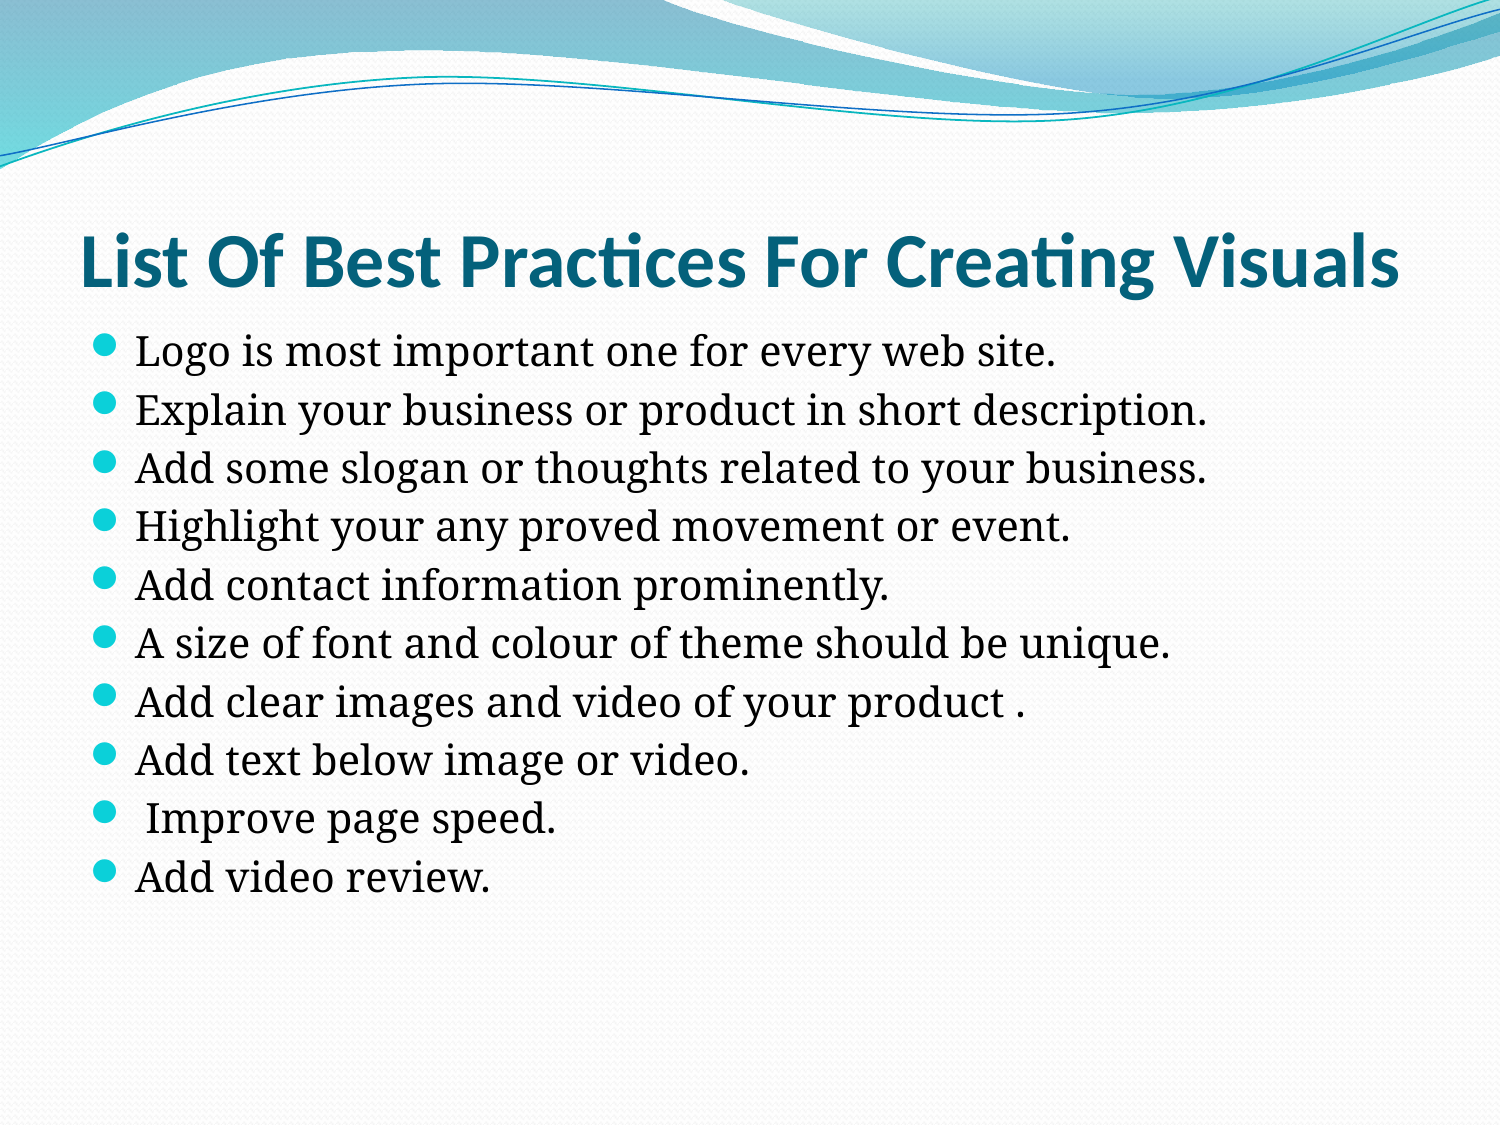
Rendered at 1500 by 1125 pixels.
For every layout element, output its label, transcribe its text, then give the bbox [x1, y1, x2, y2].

title List Of Best Practices For Creating Visuals [75, 115, 1425, 303]
list Logo is most important one for every web site. Explain your business or product in short description. Add some slogan or thoughts related to your business. Highlight your any proved movement or event. Add contact information prominently. A size of font and colour of theme should be unique. Add clear images and video of your product . Add text below image or video. Improve page speed. Add video review. [75, 317, 1425, 1038]
